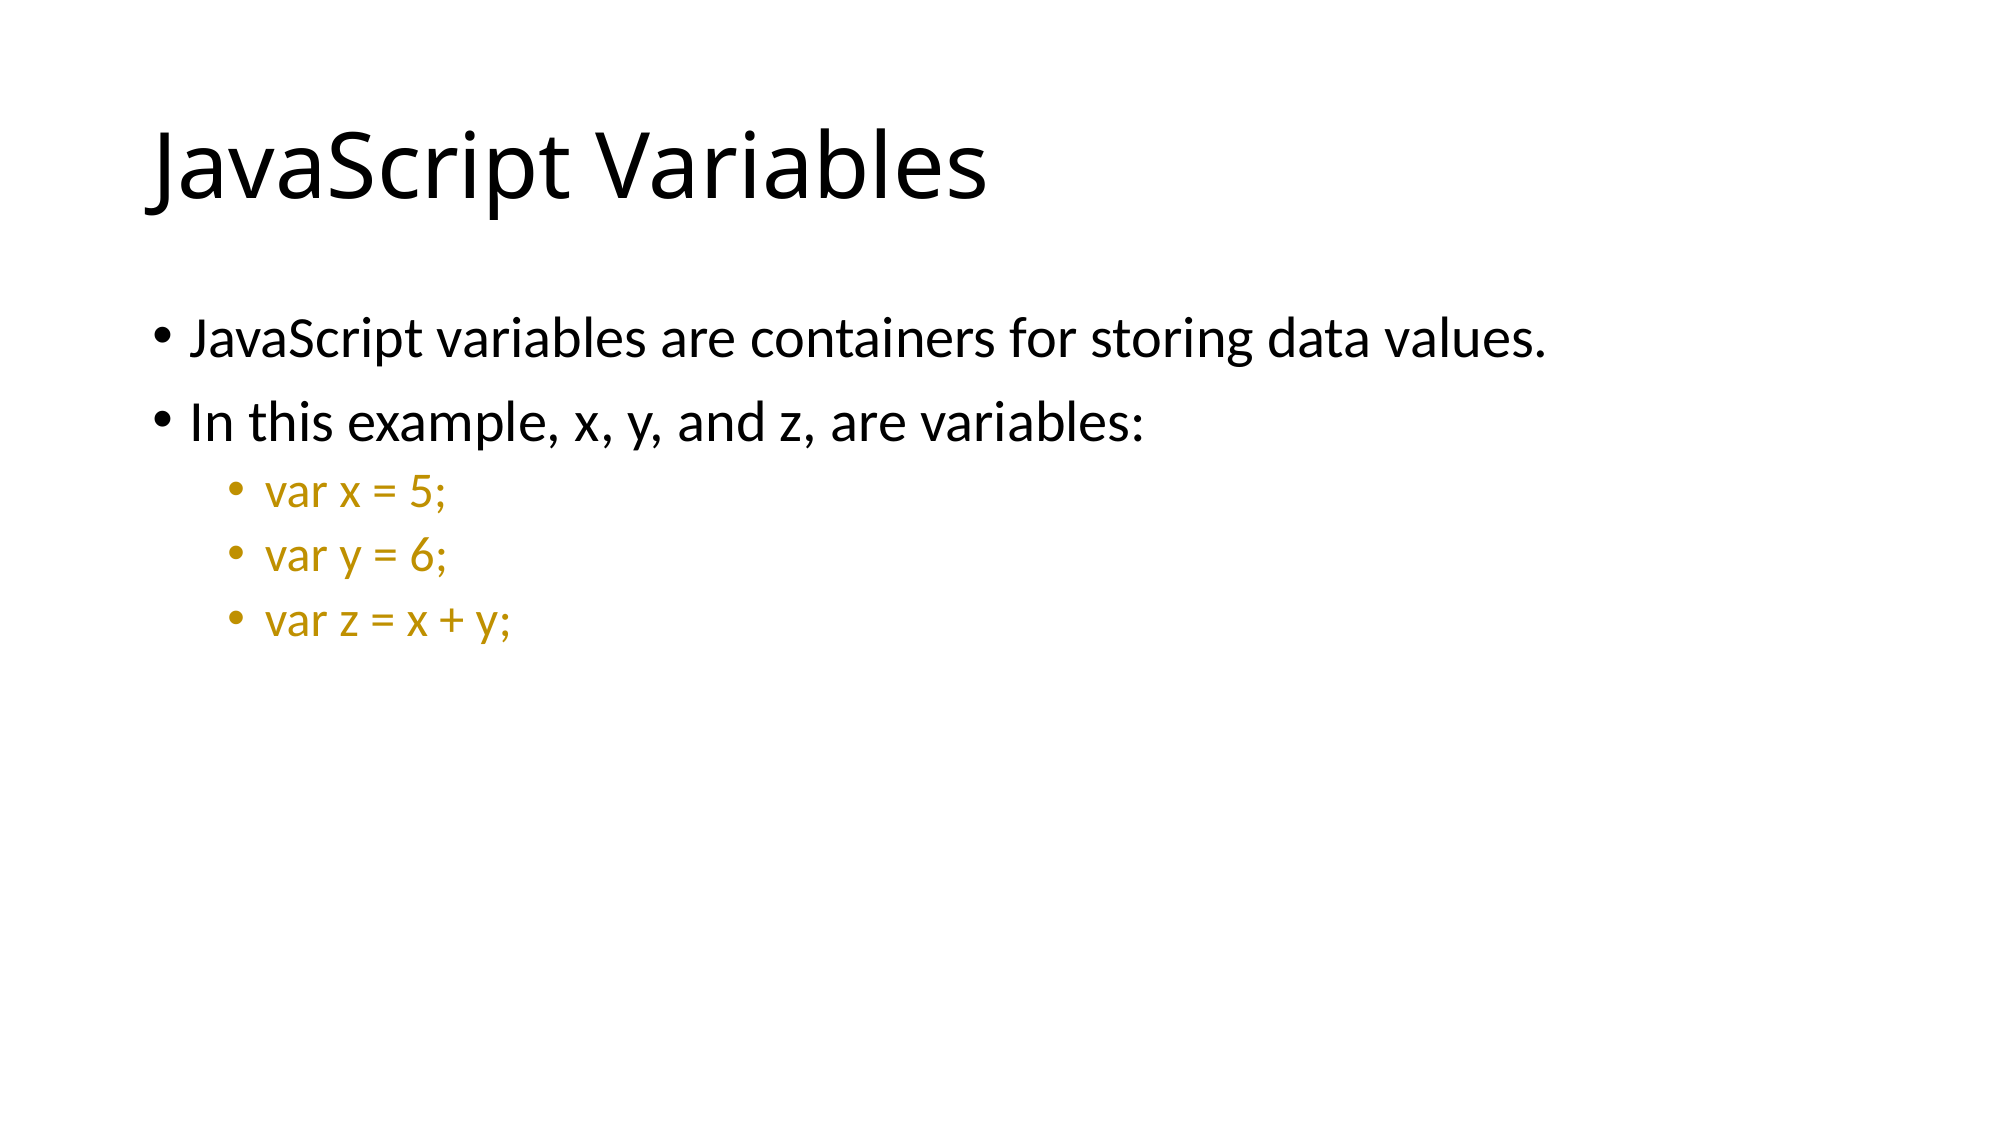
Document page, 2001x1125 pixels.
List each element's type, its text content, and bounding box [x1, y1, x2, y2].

list JavaScript variables are containers for storing data values. In this example, x, y, and z, are variables: var x = 5; var y = 6; var z = x + y; [137, 299, 1863, 1014]
title JavaScript Variables [137, 59, 1863, 278]
